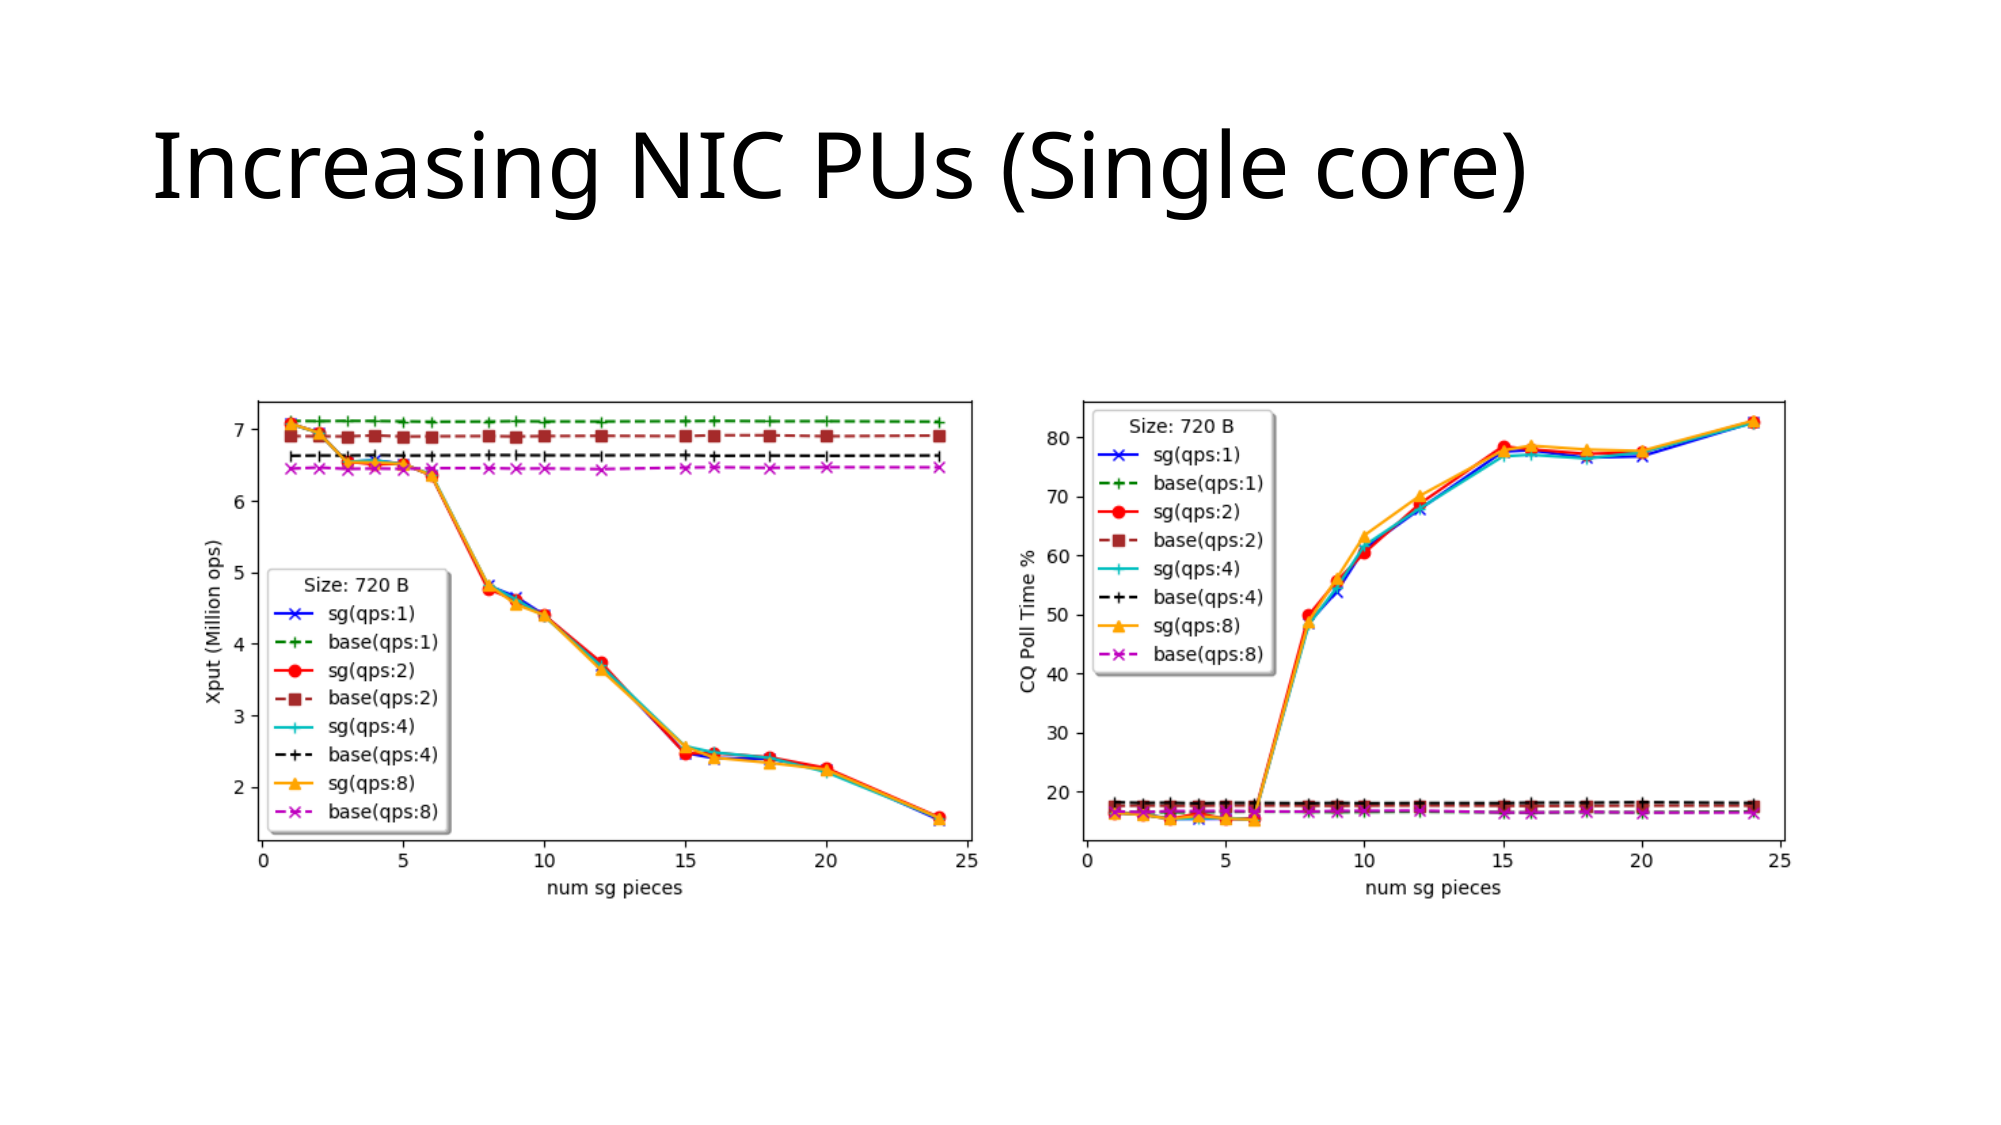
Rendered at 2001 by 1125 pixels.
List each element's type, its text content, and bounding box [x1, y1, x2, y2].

picture [186, 376, 1813, 919]
title Increasing NIC PUs (Single core) [137, 59, 1863, 278]
